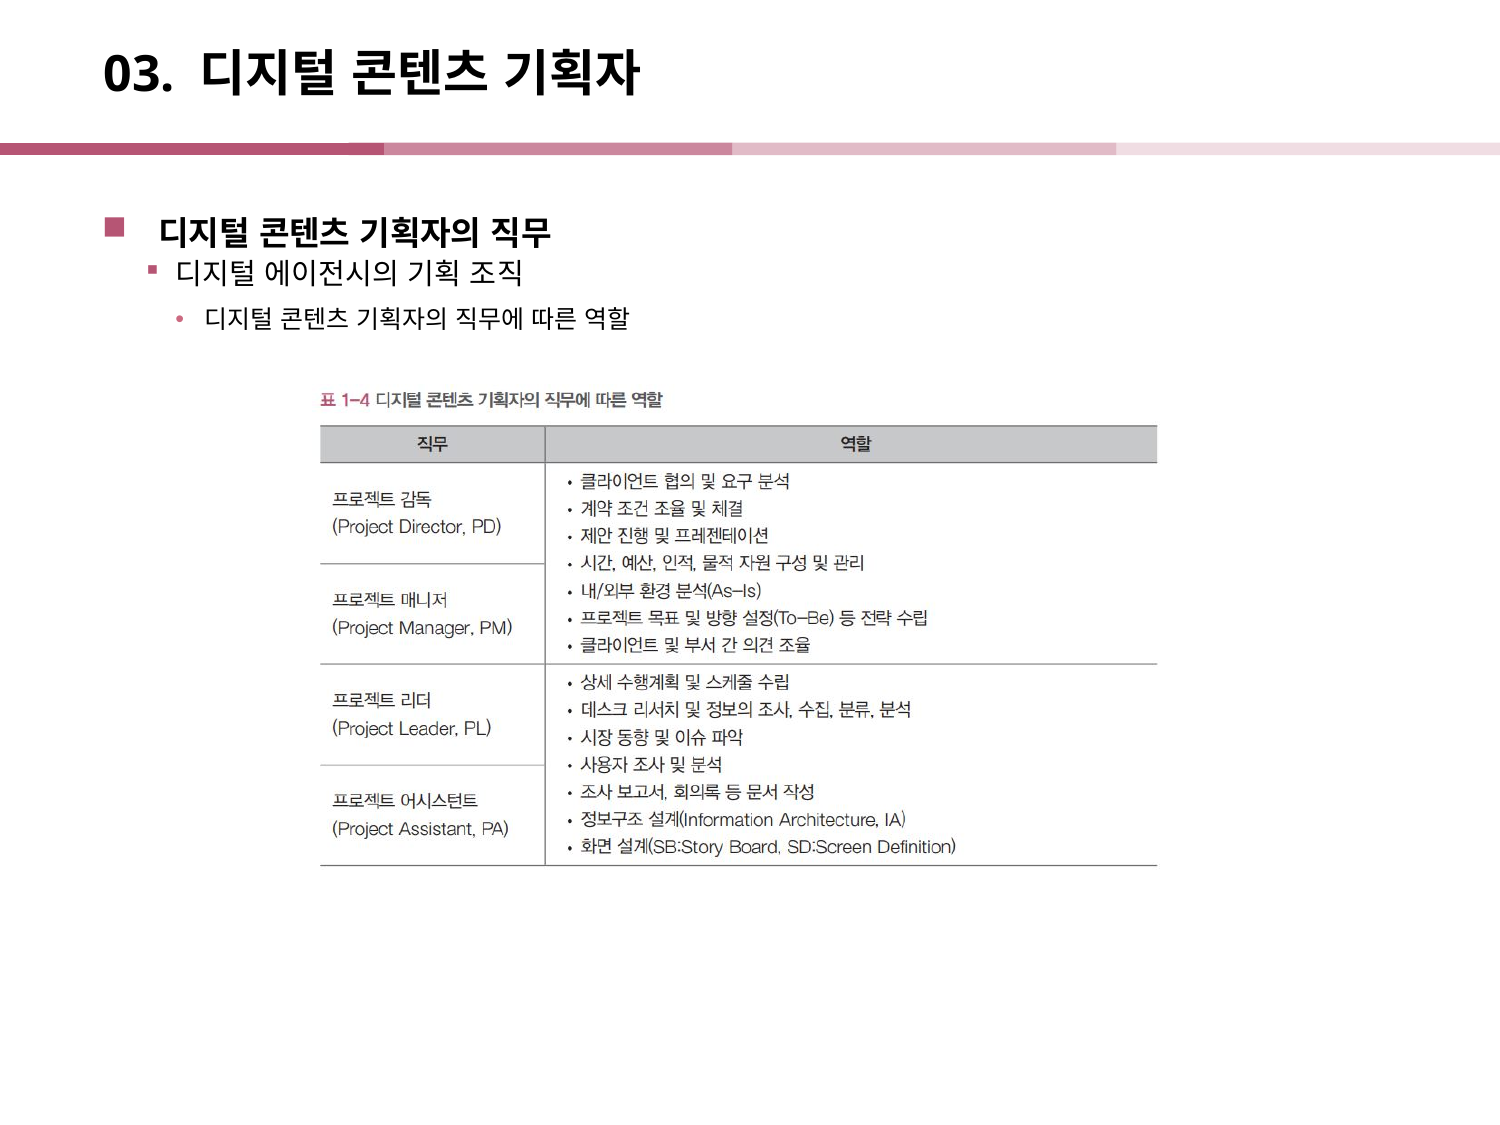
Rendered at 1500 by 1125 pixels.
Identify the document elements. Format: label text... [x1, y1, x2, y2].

picture [312, 384, 1171, 871]
list 디지털 콘텐츠 기획자의 직무 디지털 에이전시의 기획 조직 디지털 콘텐츠 기획자의 직무에 따른 역할 [86, 184, 1483, 1071]
title 03. 디지털 콘텐츠 기획자 [88, 30, 1329, 121]
